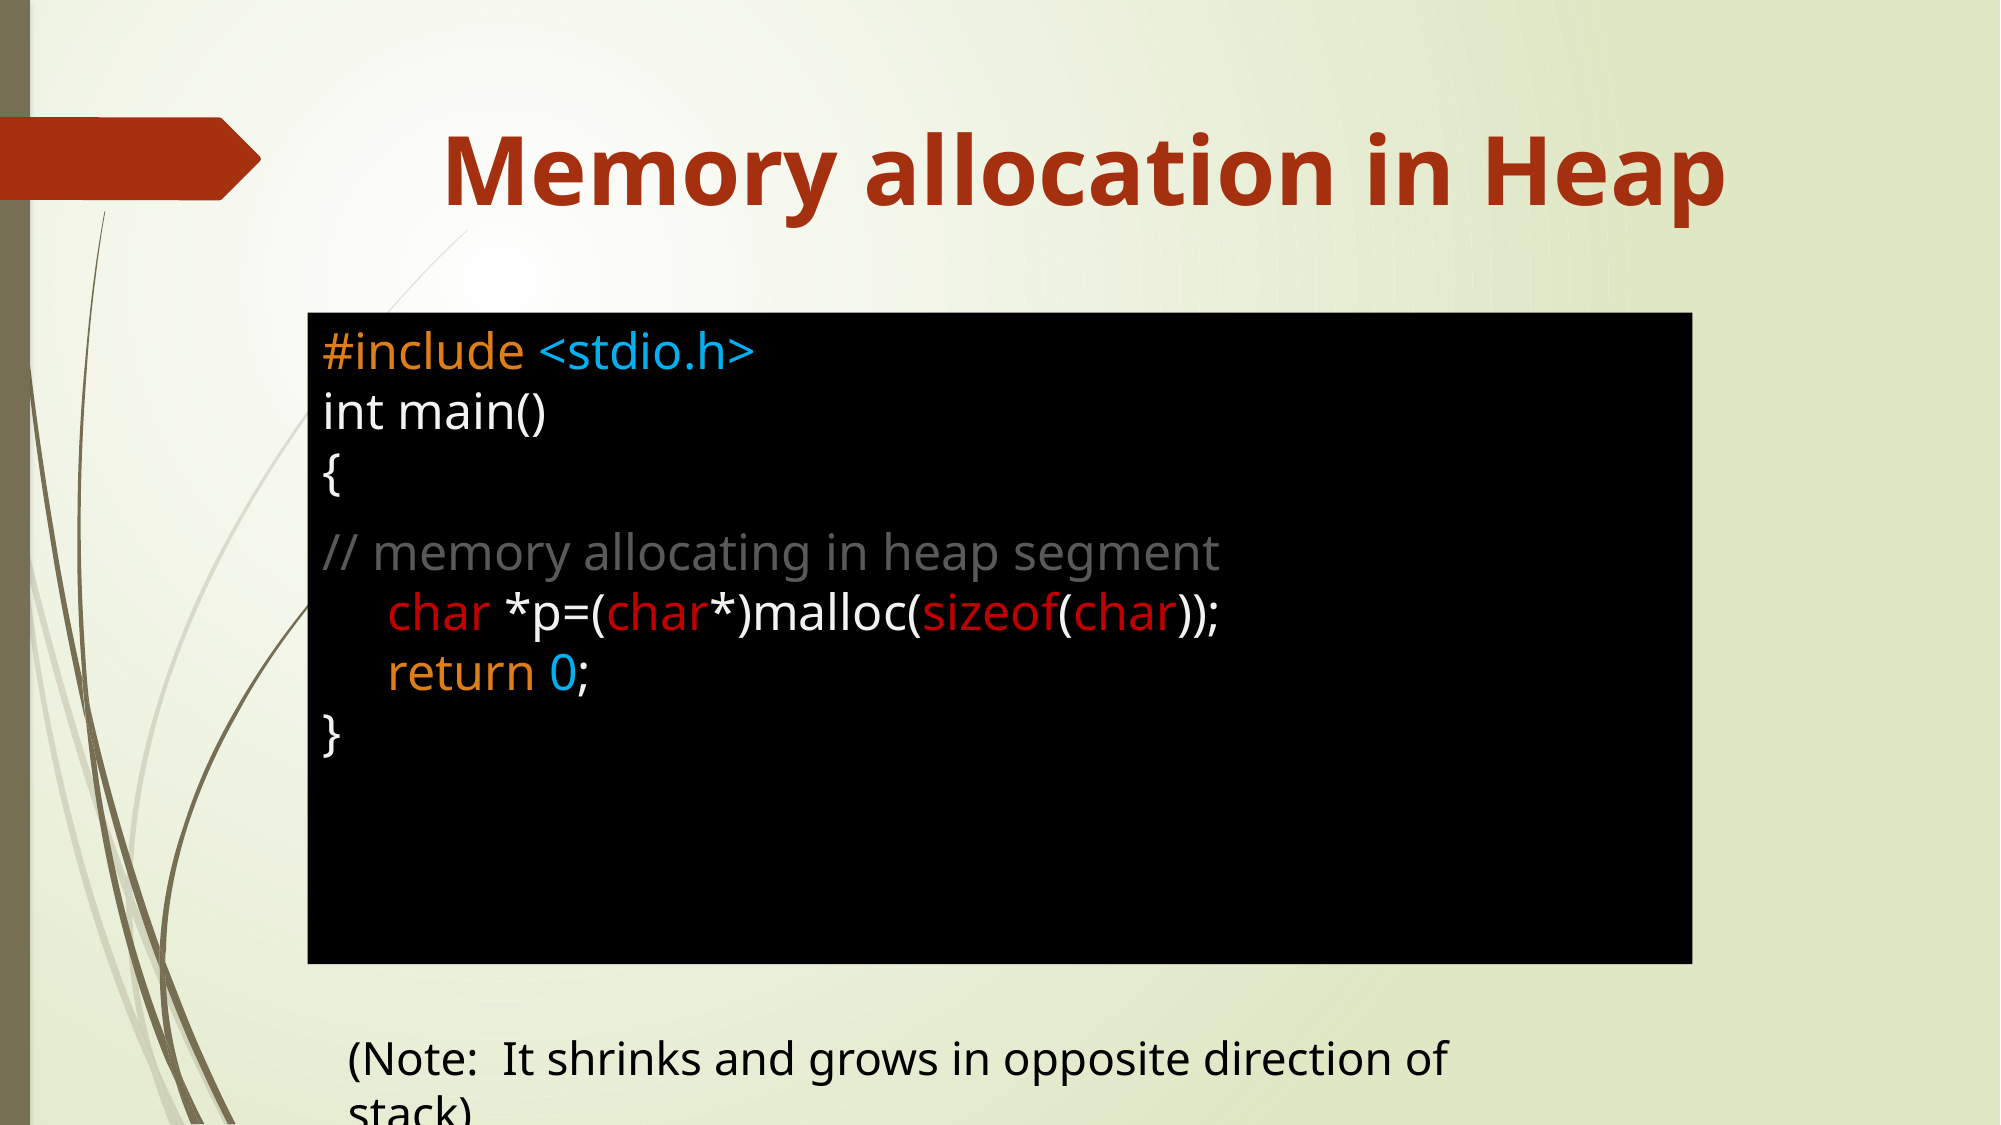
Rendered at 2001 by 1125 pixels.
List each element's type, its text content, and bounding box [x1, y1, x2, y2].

title Memory allocation in Heap [425, 102, 1888, 313]
list #include <stdio.h> int main() { // memory allocating in heap segment char *p=(char*)malloc(sizeof(char)); return 0; } [307, 312, 1693, 965]
text_box (Note: It shrinks and grows in opposite direction of stack) [333, 1022, 1517, 1125]
